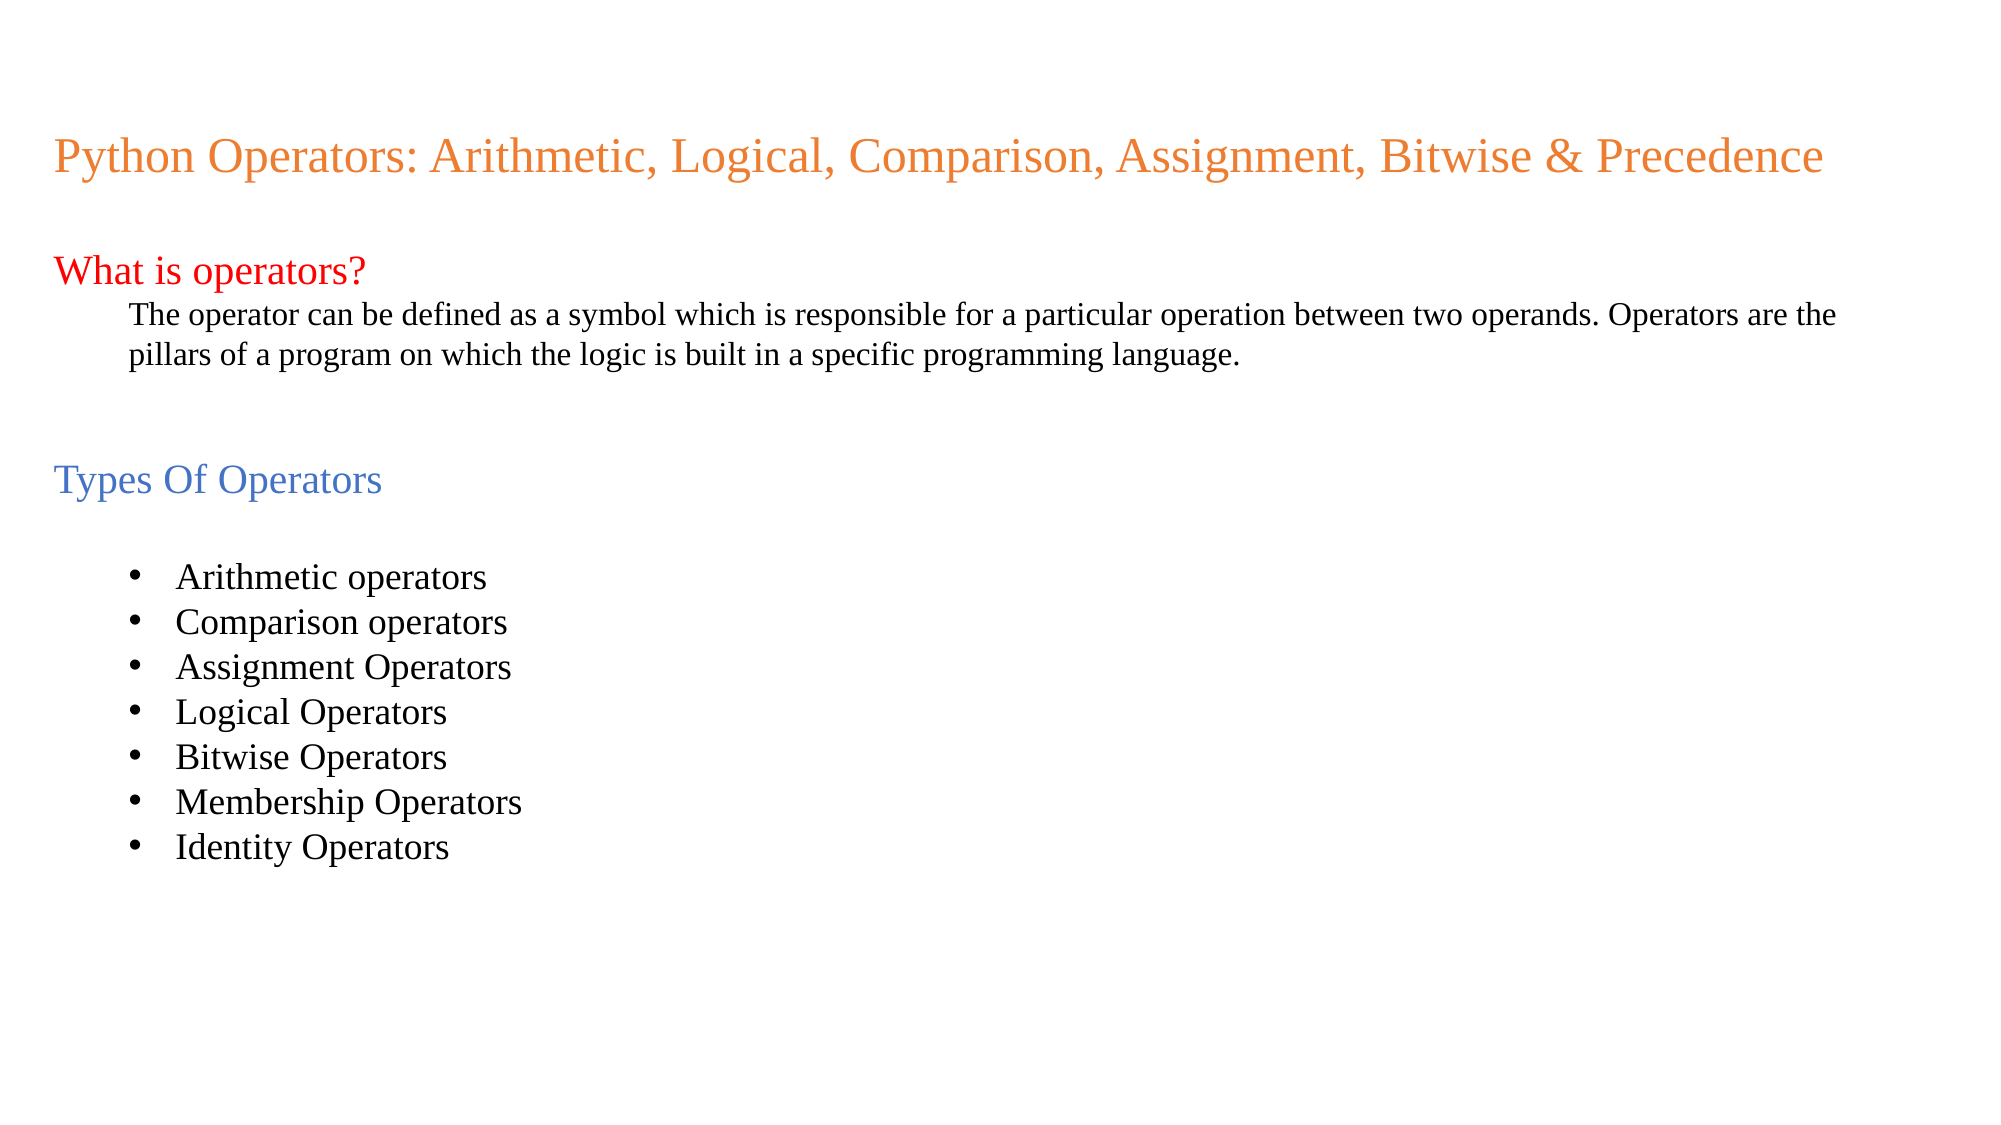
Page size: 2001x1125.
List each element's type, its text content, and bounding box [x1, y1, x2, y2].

text_box Python Operators: Arithmetic, Logical, Comparison, Assignment, Bitwise & Precedence What is operators? The operator can be defined as a symbol which is responsible for a particular operation between two operands. Operators are the pillars of a program on which the logic is built in a specific programming language. Types Of Operators Arithmetic operators Comparison operators Assignment Operators Logical Operators Bitwise Operators Membership Operators Identity Operators [38, 55, 1924, 1125]
